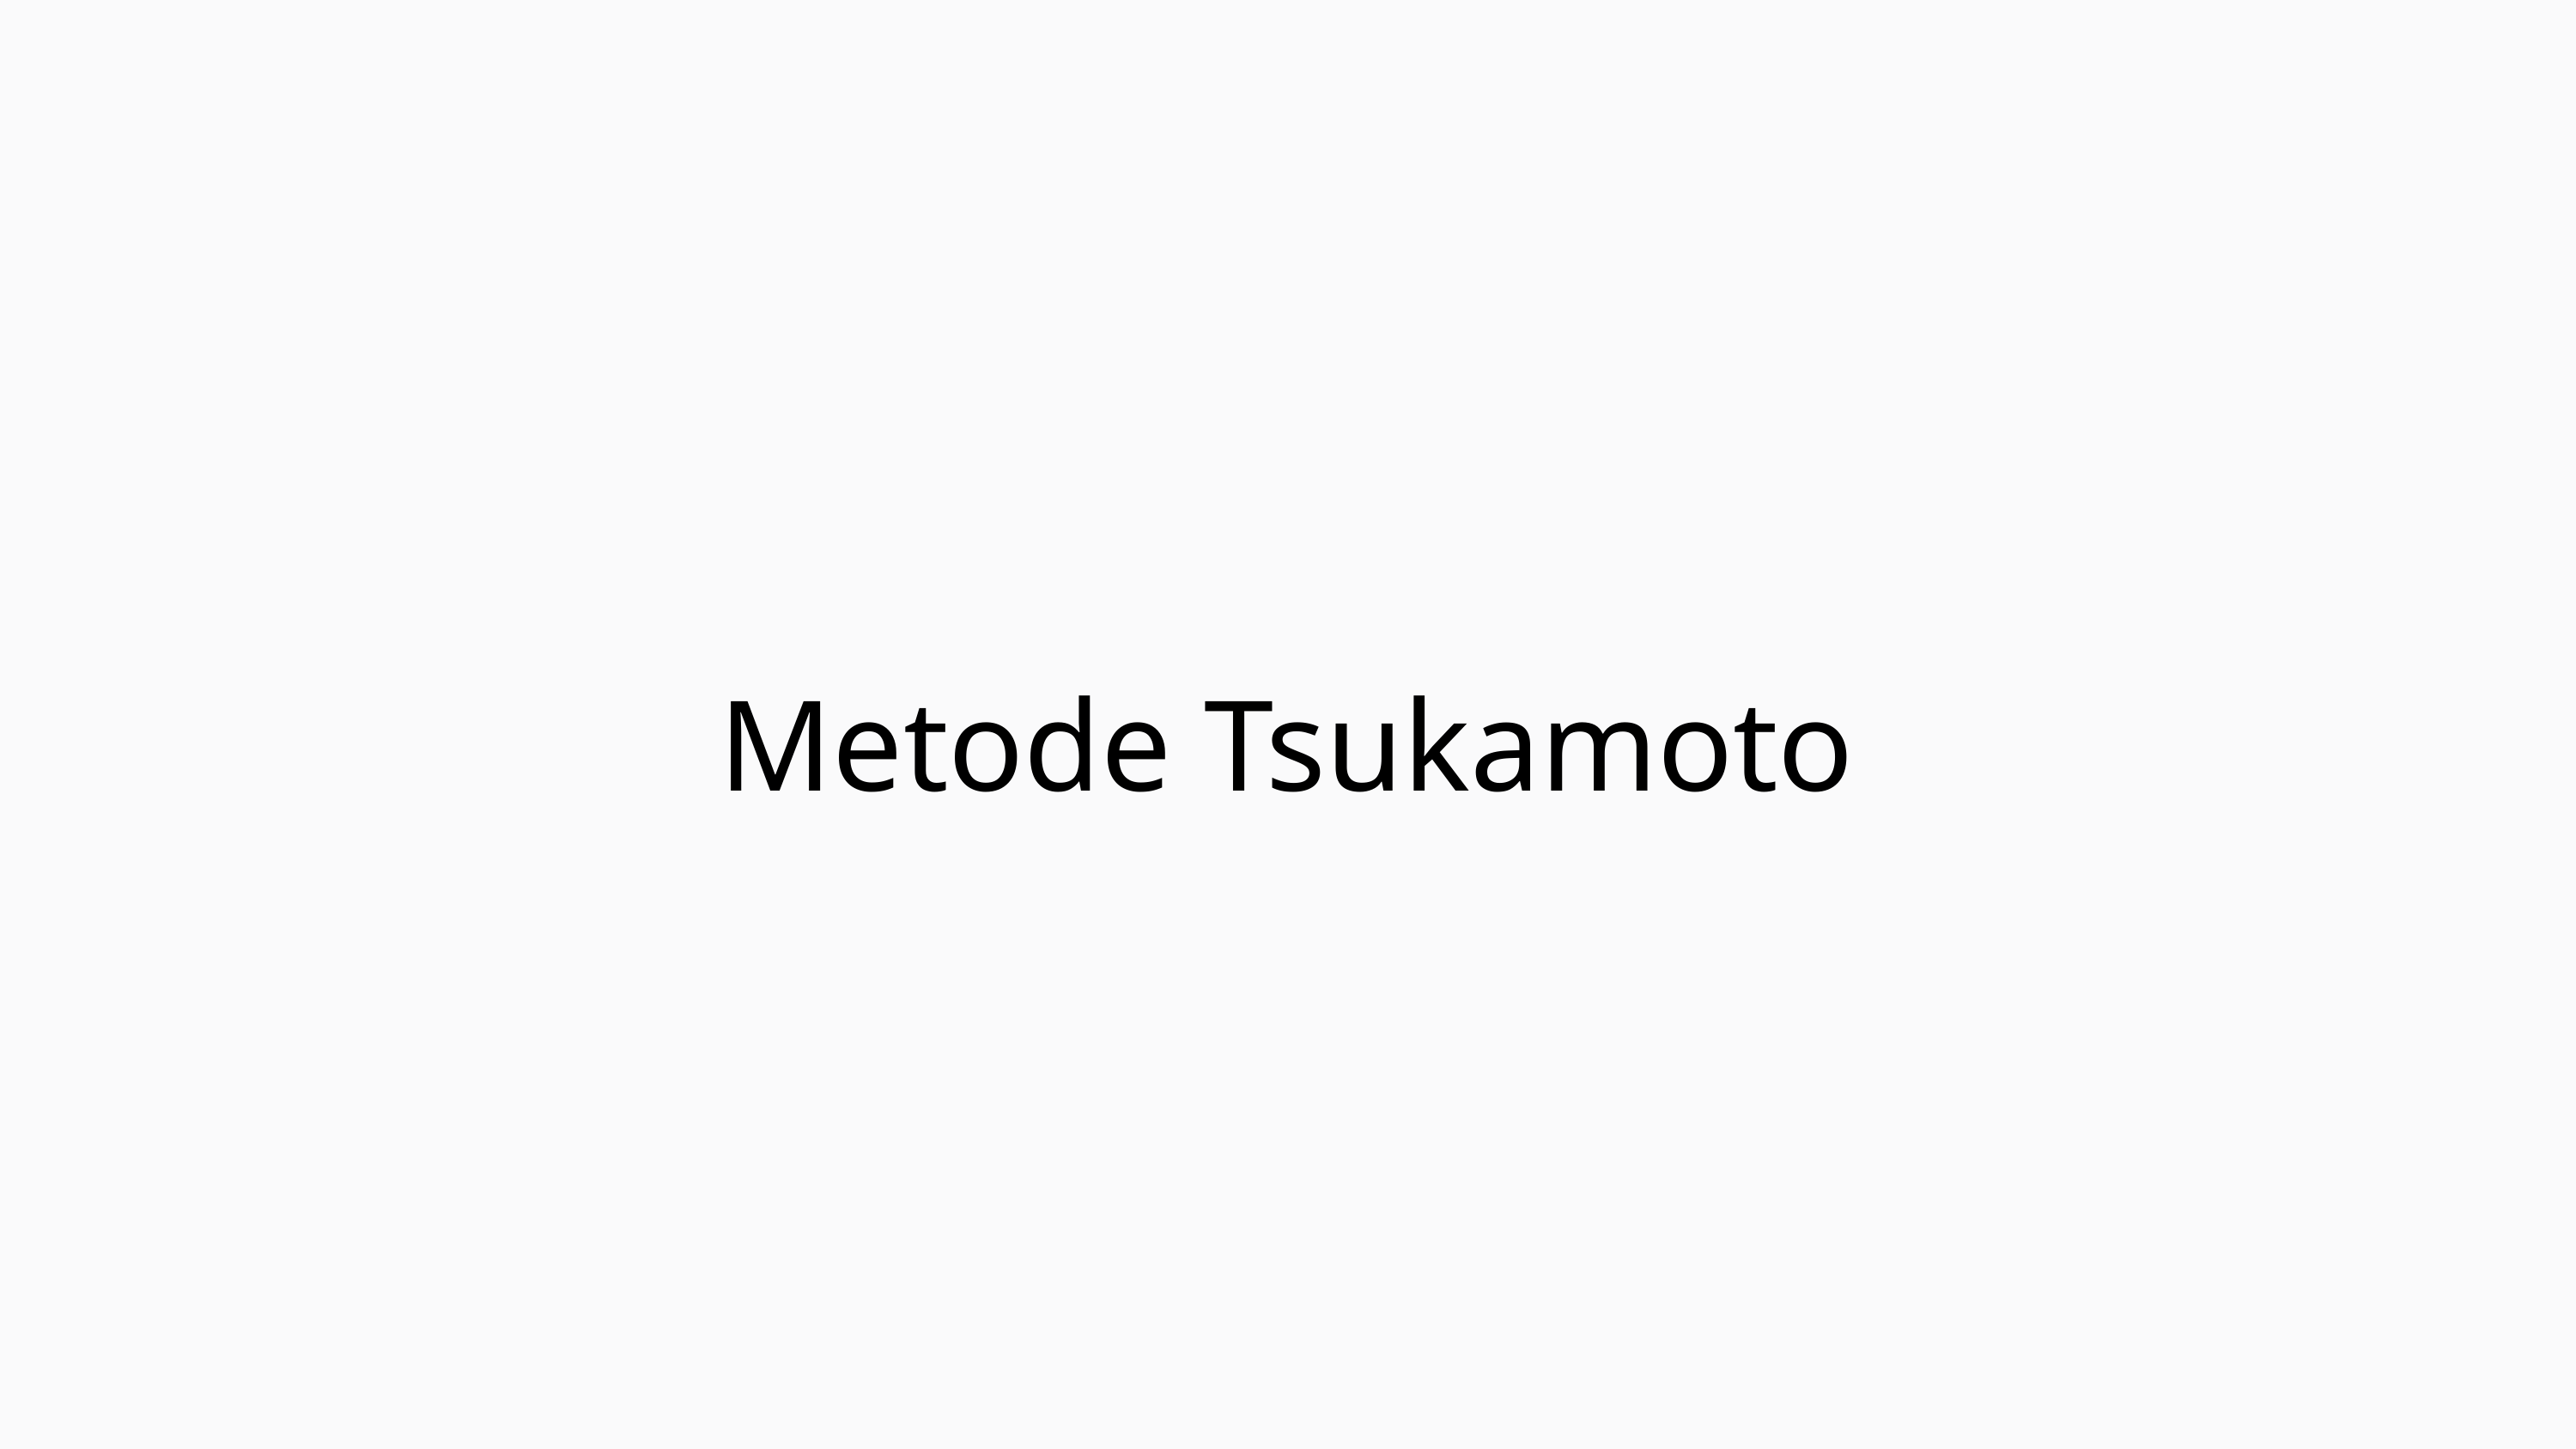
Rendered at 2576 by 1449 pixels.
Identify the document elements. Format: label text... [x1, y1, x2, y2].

text_box Metode Tsukamoto [719, 640, 2023, 816]
